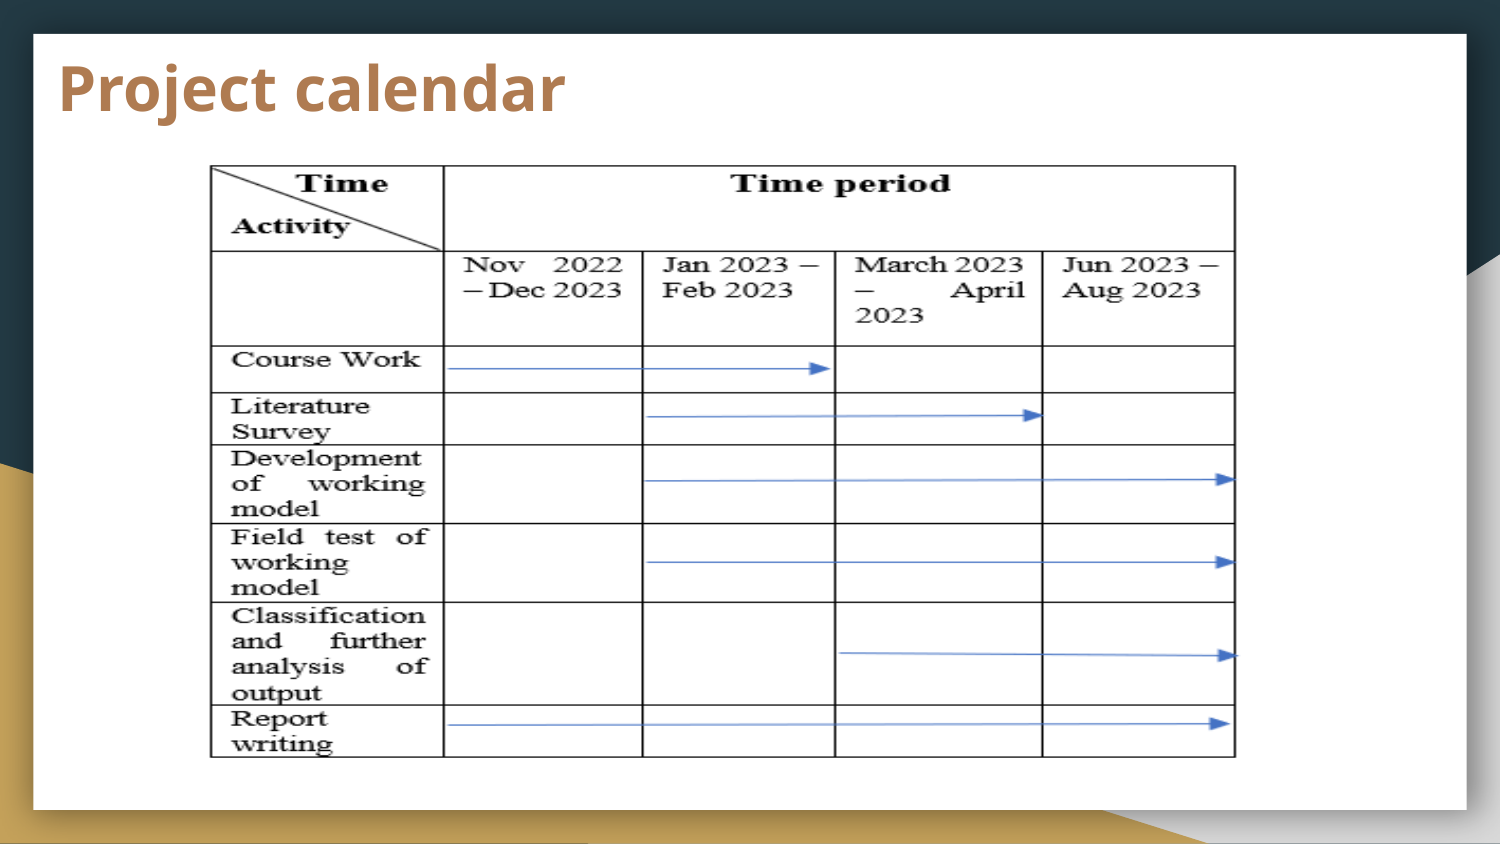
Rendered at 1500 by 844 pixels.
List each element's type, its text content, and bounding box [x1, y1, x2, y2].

picture [145, 128, 1355, 811]
title Project calendar [42, 33, 1274, 191]
